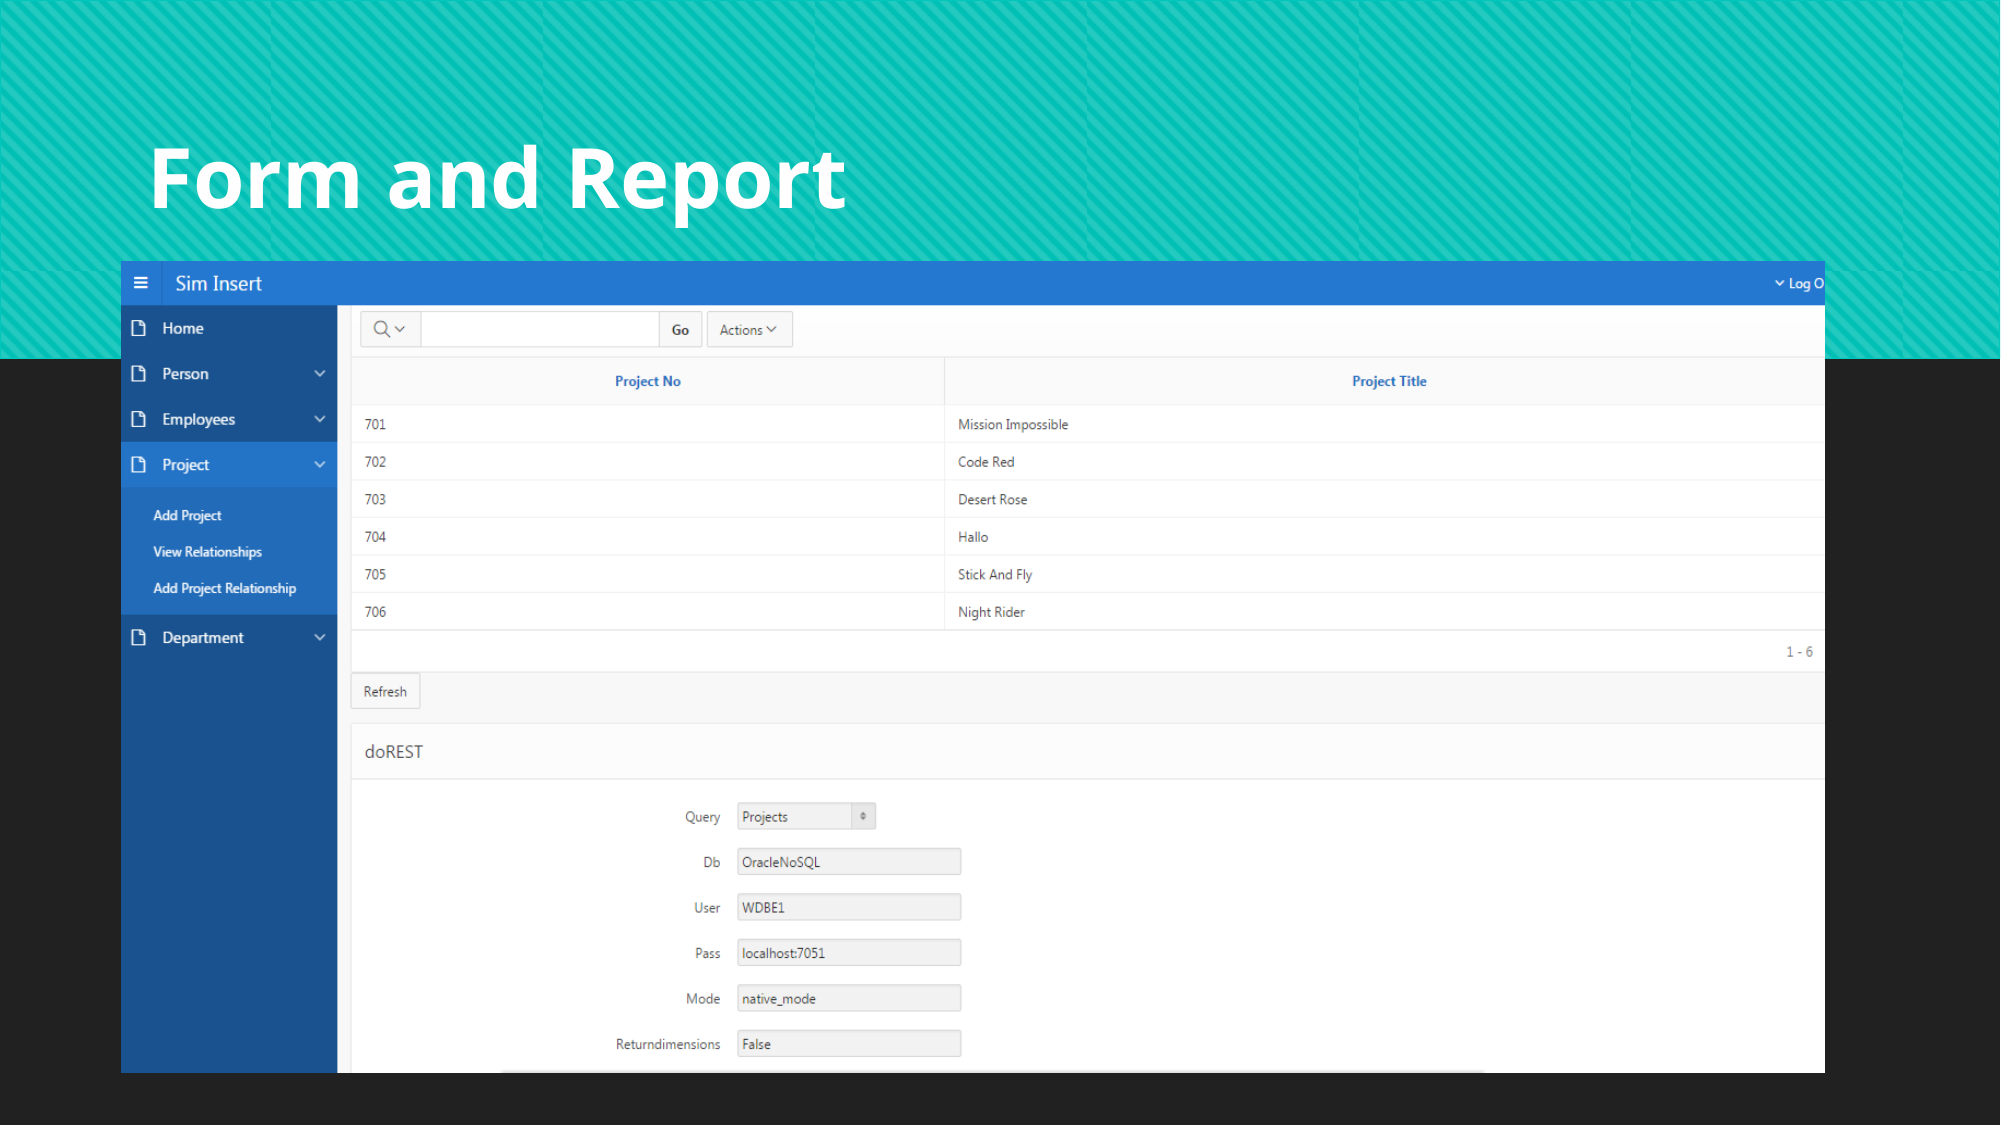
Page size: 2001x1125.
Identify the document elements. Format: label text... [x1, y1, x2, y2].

picture [1, 1, 1999, 1073]
text_box Form and Report [132, 73, 1868, 233]
